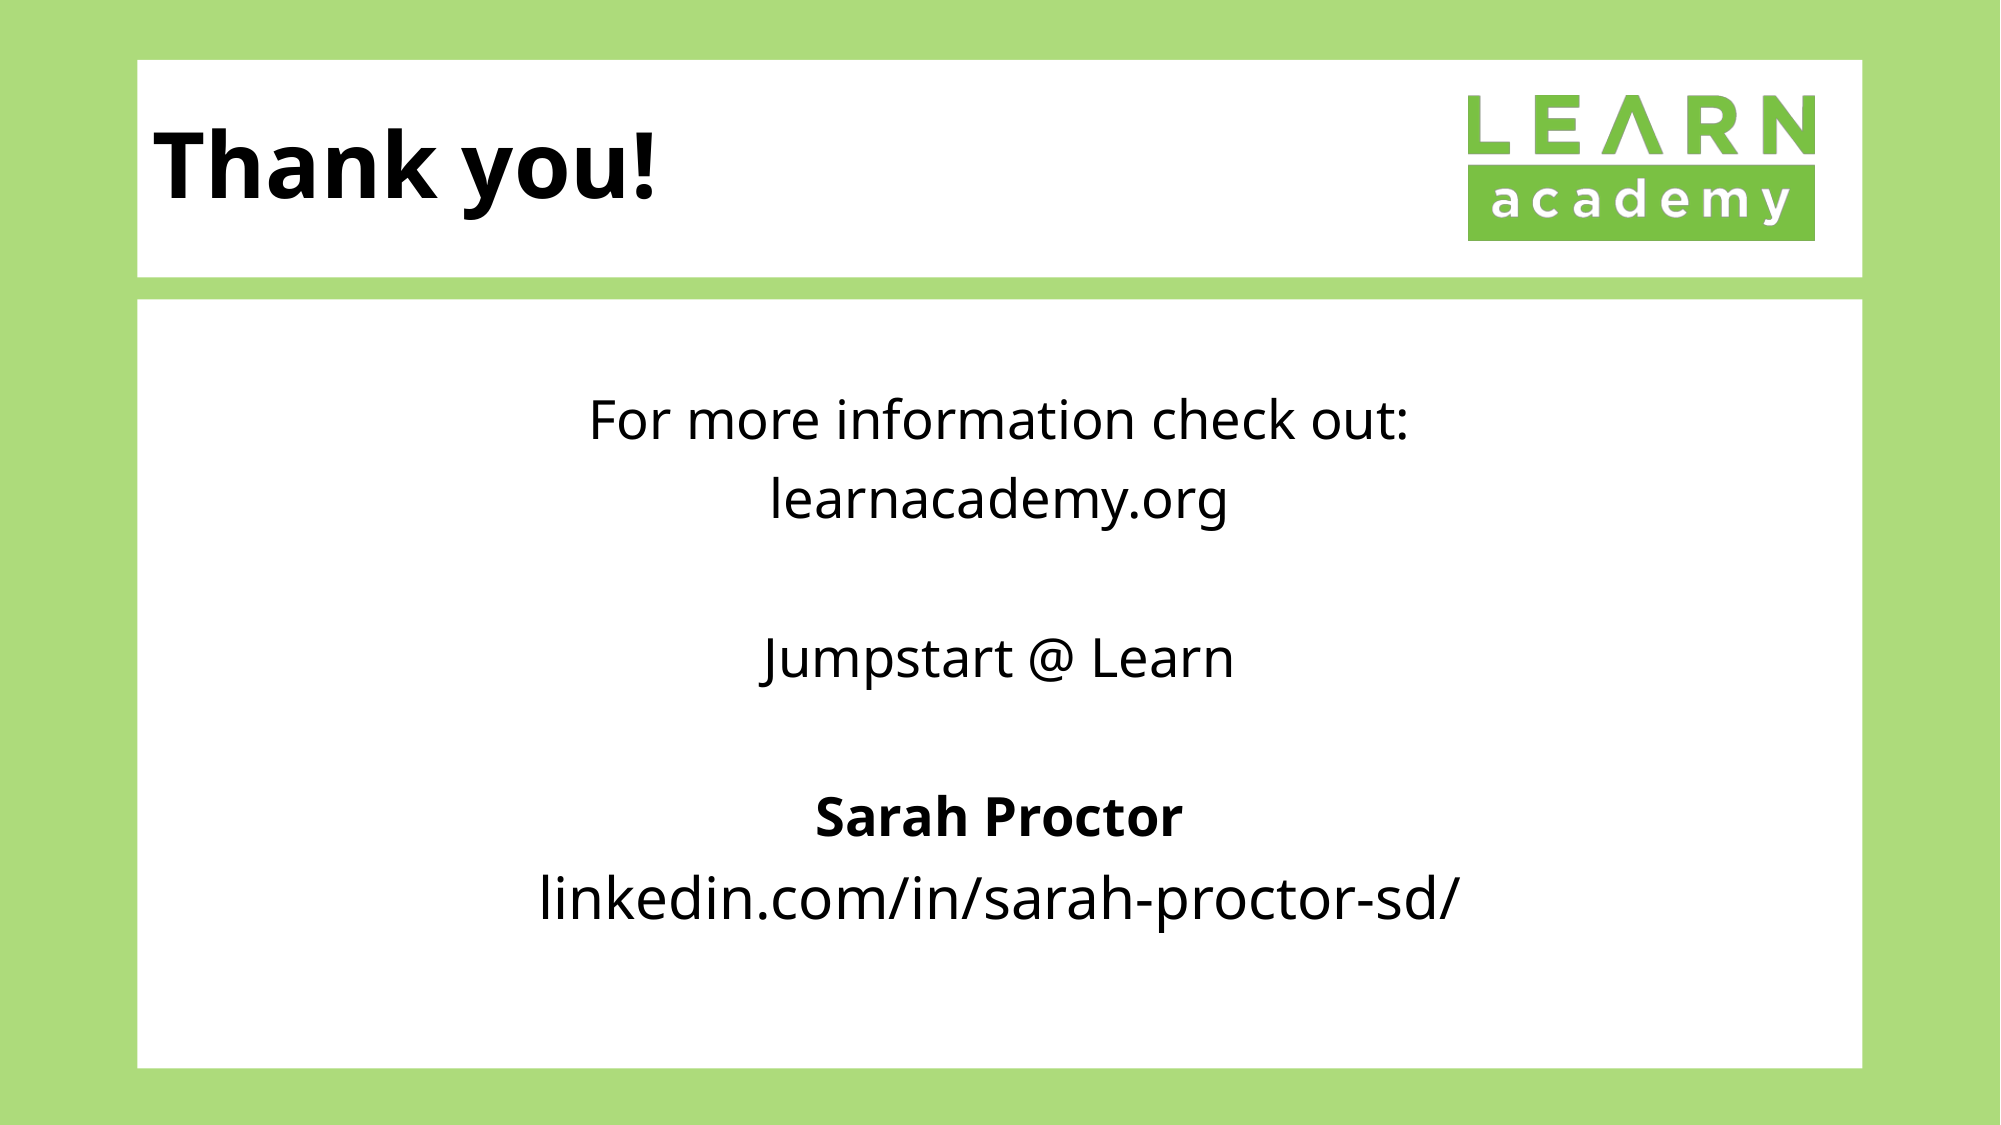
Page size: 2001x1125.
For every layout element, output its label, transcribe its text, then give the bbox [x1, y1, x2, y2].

list For more information check out: learnacademy.org Jumpstart @ Learn Sarah Proctor linkedin.com/in/sarah-proctor-sd/ [137, 299, 1863, 1069]
title Thank you! [137, 59, 1863, 278]
picture [1466, 94, 1817, 243]
